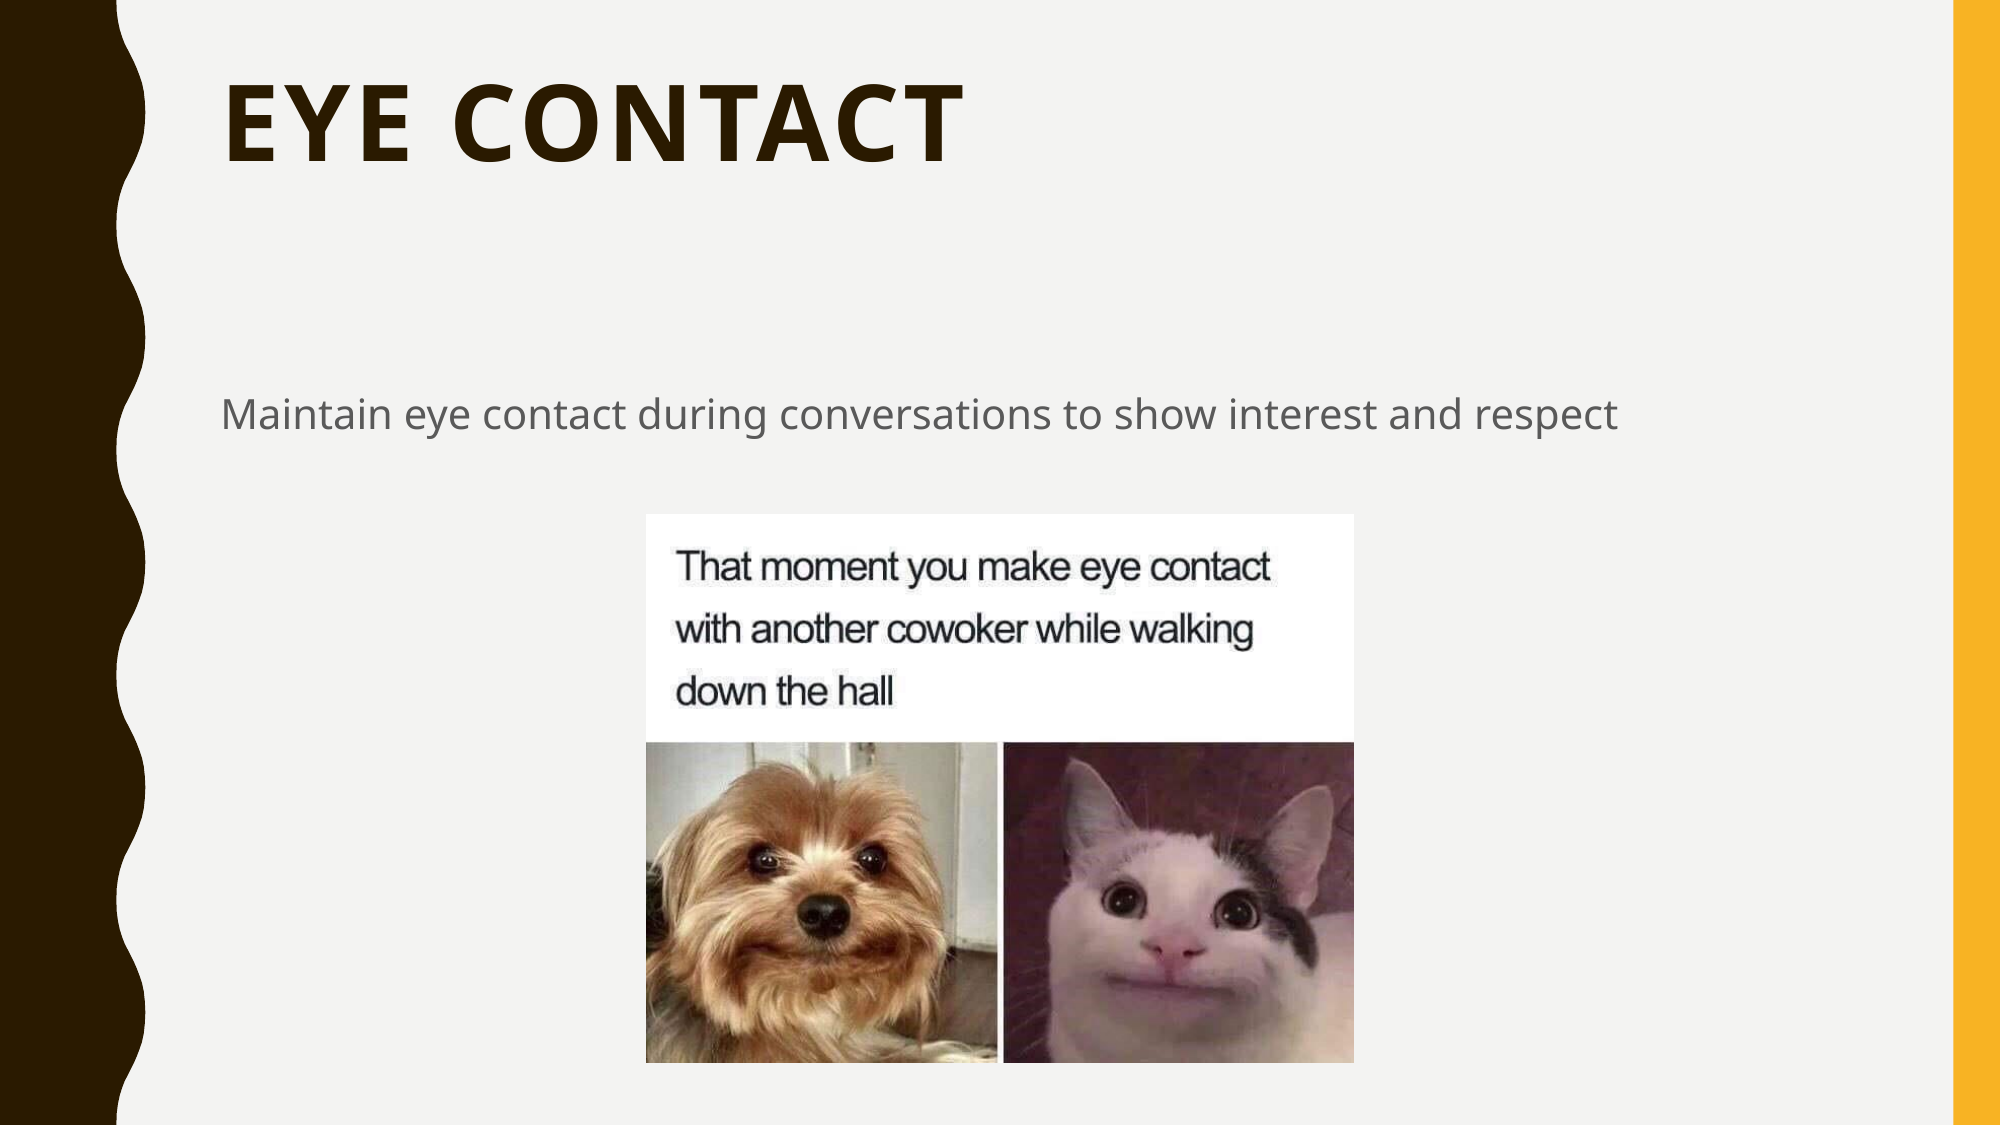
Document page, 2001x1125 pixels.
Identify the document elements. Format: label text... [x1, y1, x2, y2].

title Eye Contact [205, 62, 1875, 308]
picture [646, 514, 1354, 1063]
list Maintain eye contact during conversations to show interest and respect [205, 375, 1875, 965]
